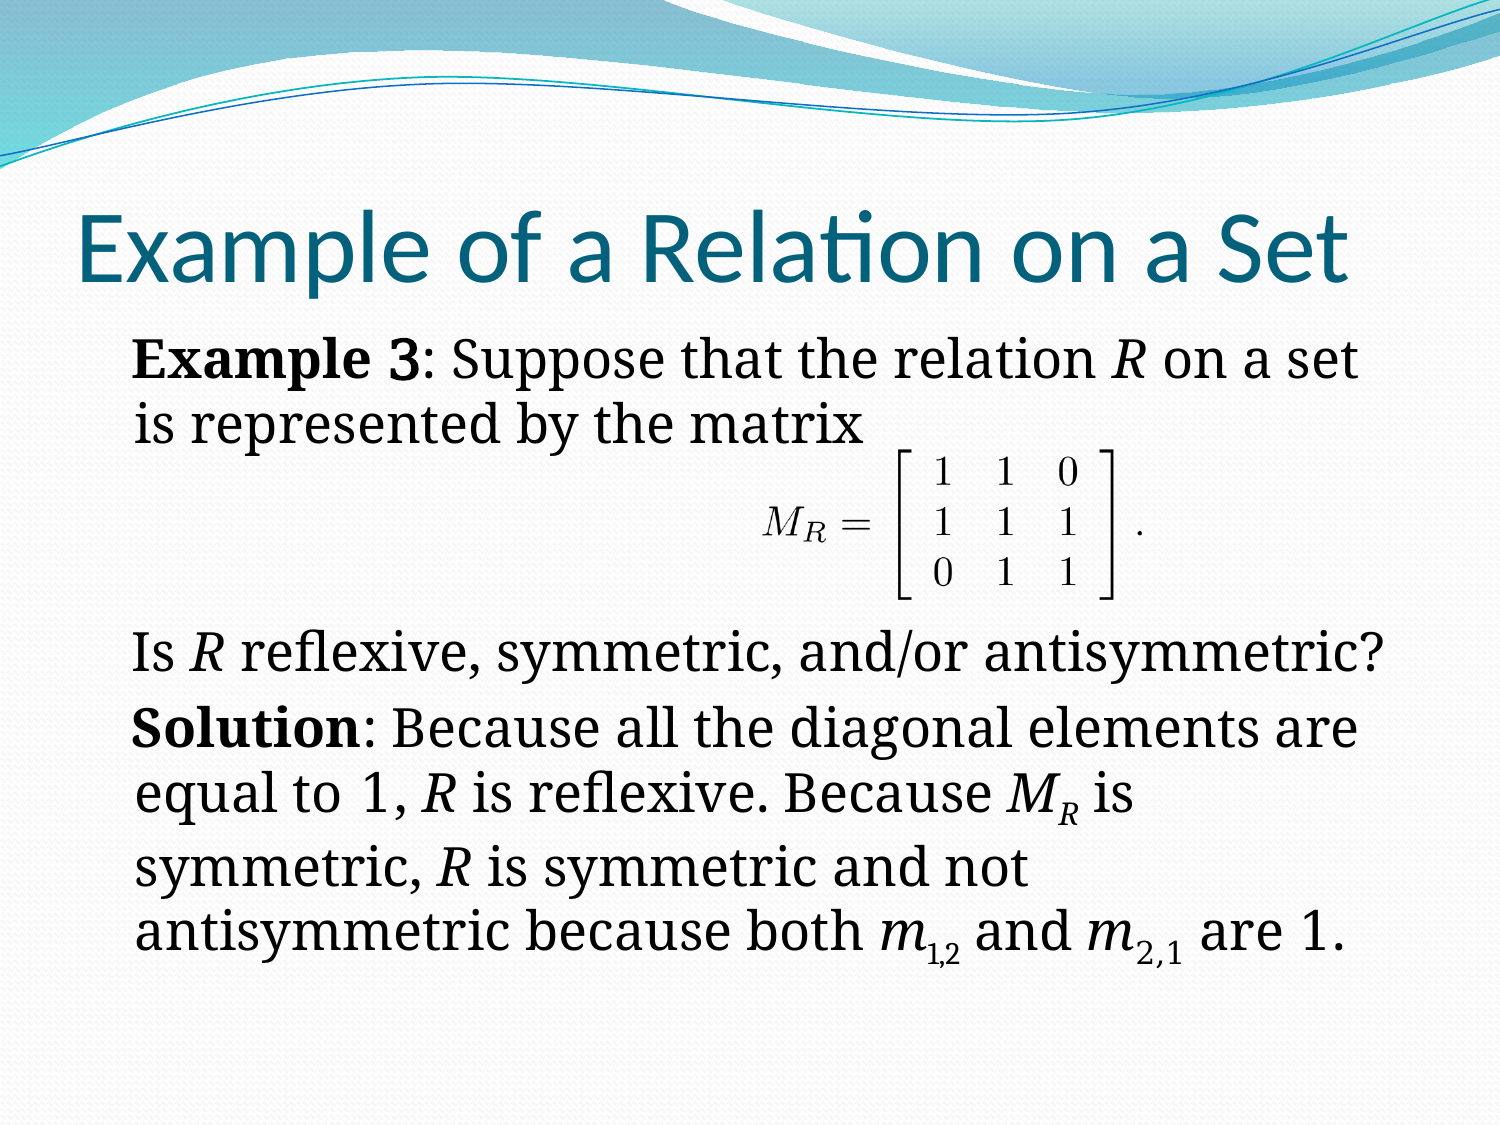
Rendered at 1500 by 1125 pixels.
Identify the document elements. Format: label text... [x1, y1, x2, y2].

title Example of a Relation on a Set [75, 115, 1425, 303]
list Example 3: Suppose that the relation R on a set is represented by the matrix Is R reflexive, symmetric, and/or antisymmetric? Solution: Because all the diagonal elements are equal to 1, R is reflexive. Because MR is symmetric, R is symmetric and not antisymmetric because both m1,2 and m2,1 are 1. [75, 317, 1425, 1038]
title Section Summary [755, 451, 1147, 614]
picture [762, 449, 1142, 600]
